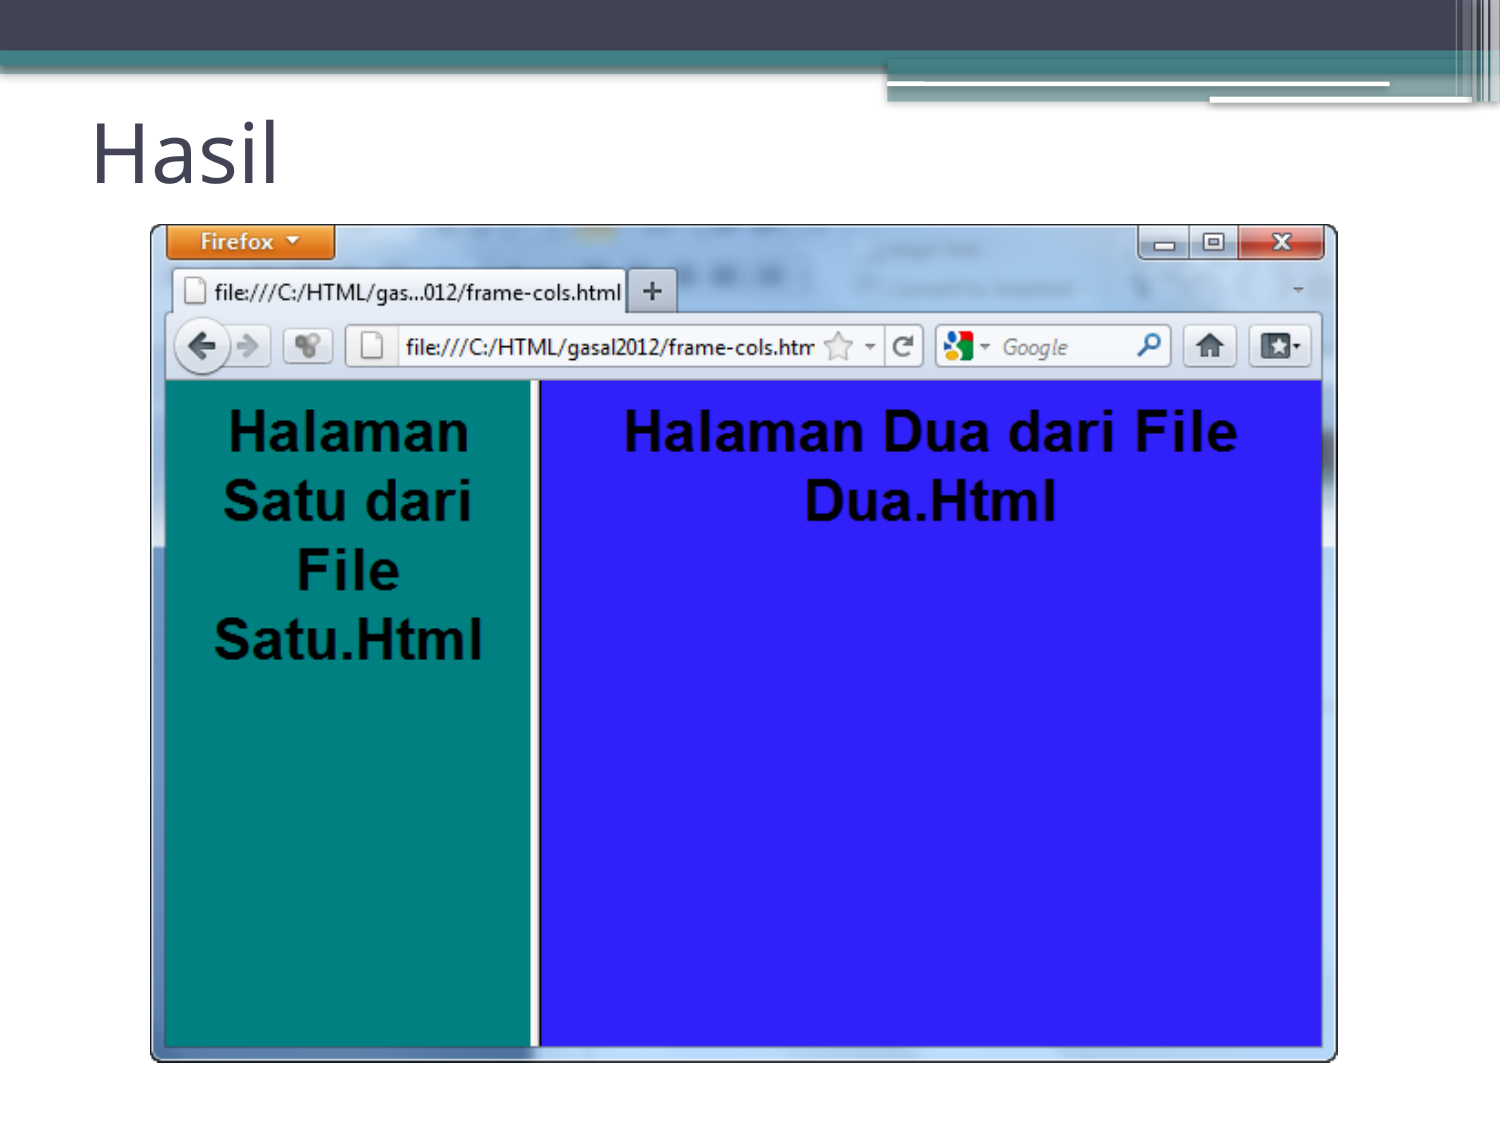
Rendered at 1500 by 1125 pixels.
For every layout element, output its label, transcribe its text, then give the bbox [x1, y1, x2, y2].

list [149, 224, 1338, 1064]
title Hasil [75, 62, 1425, 238]
